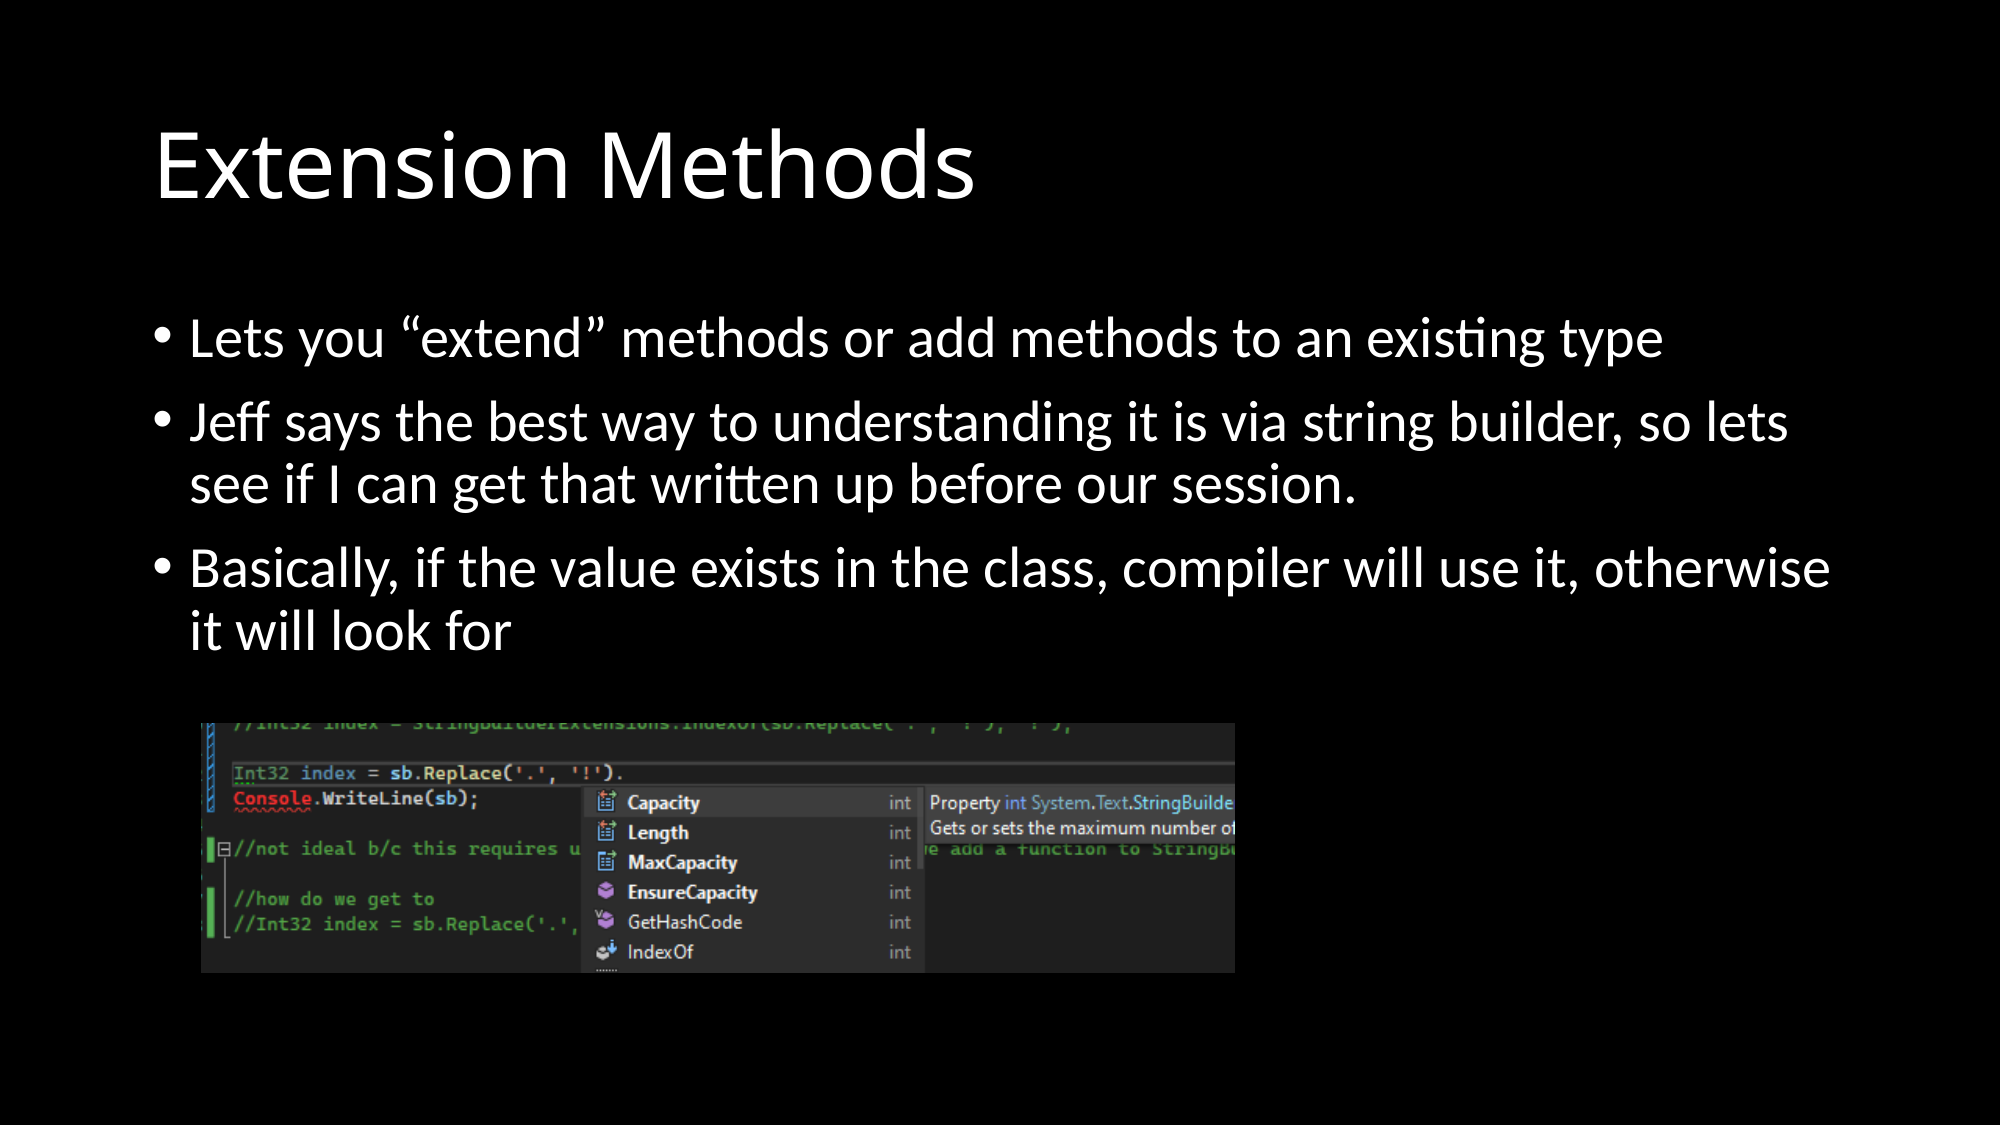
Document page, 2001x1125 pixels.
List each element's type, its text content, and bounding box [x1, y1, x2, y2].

picture [201, 723, 1235, 973]
list Lets you “extend” methods or add methods to an existing type Jeff says the best way to understanding it is via string builder, so lets see if I can get that written up before our session. Basically, if the value exists in the class, compiler will use it, otherwise it will look for [137, 299, 1863, 1014]
title Extension Methods [137, 59, 1863, 278]
